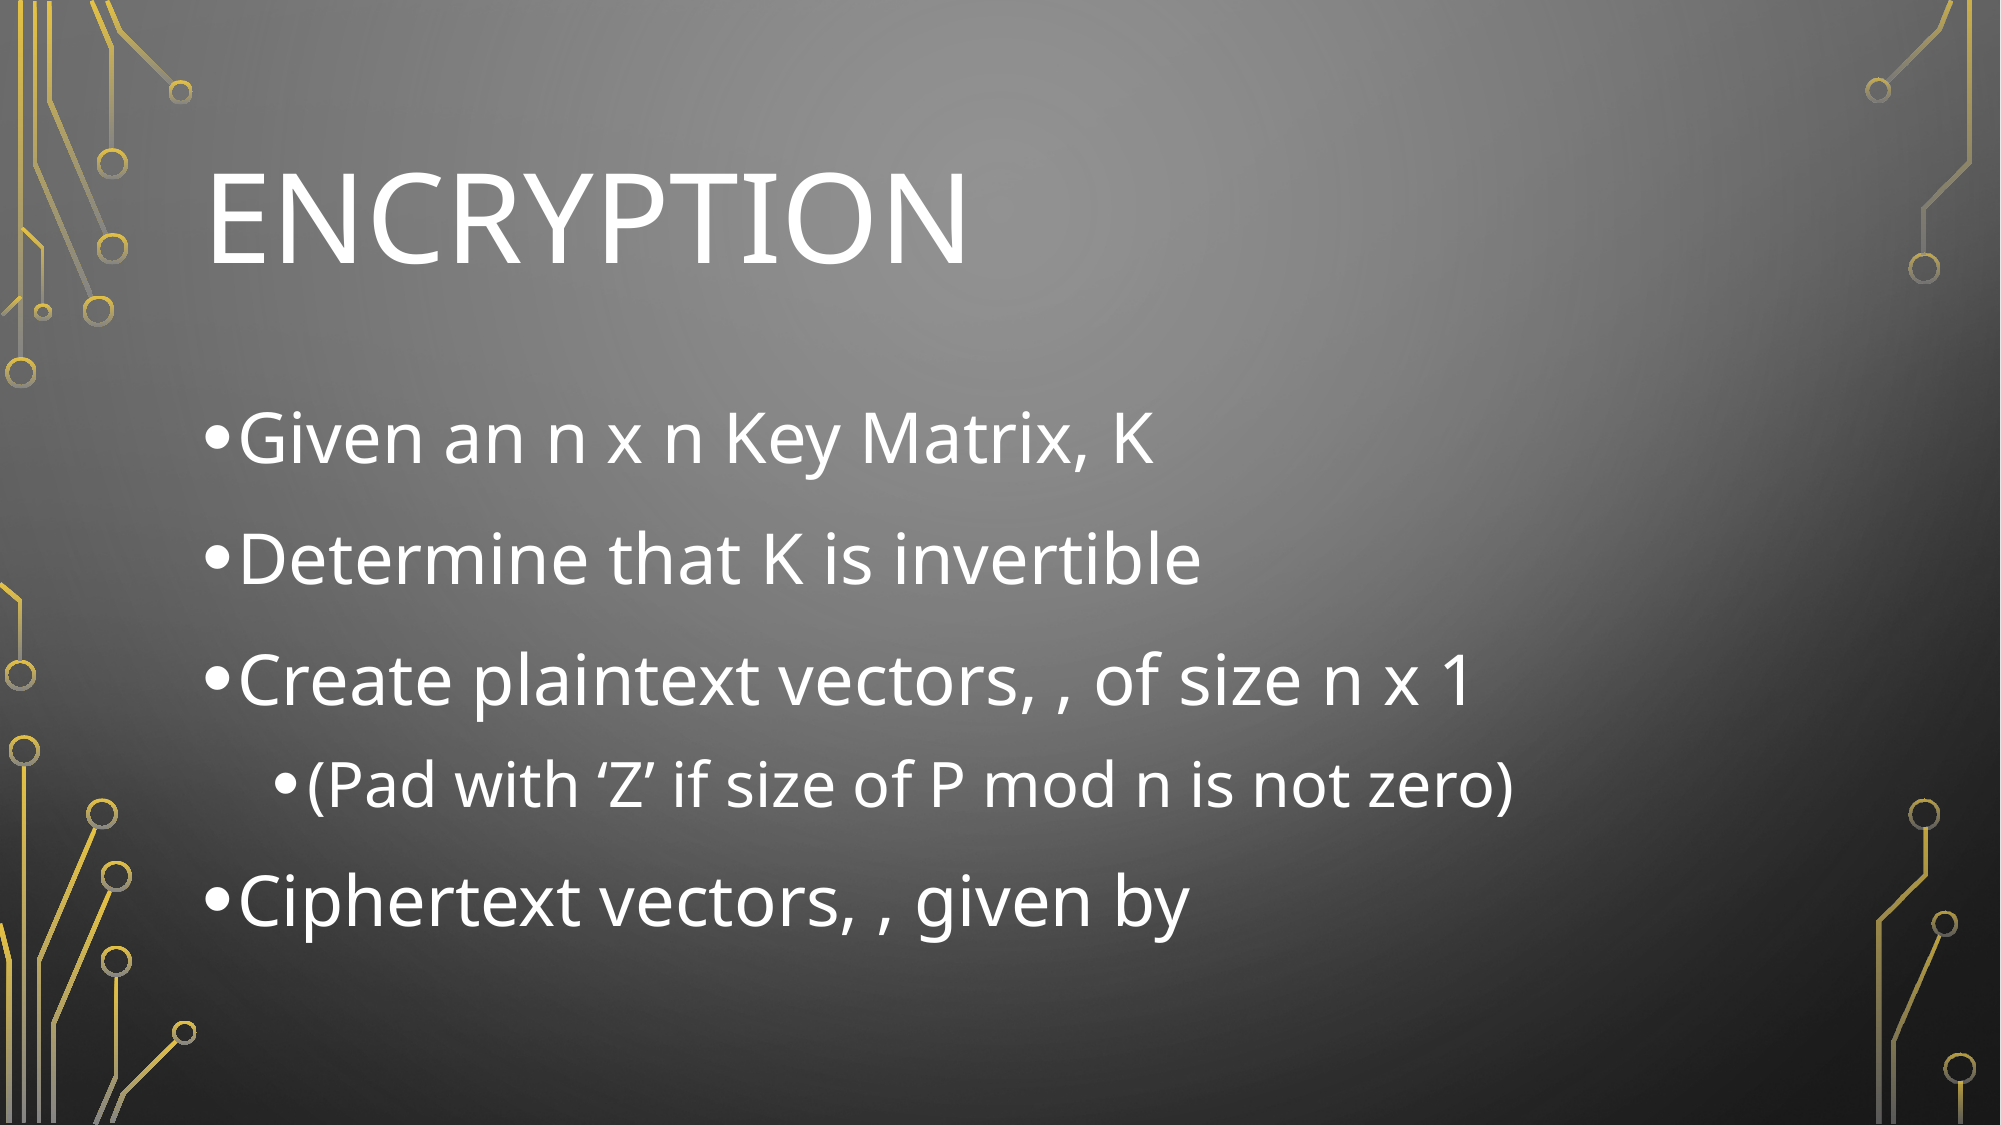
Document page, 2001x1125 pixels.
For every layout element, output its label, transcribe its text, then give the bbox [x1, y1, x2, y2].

title Encryption [187, 101, 1813, 344]
